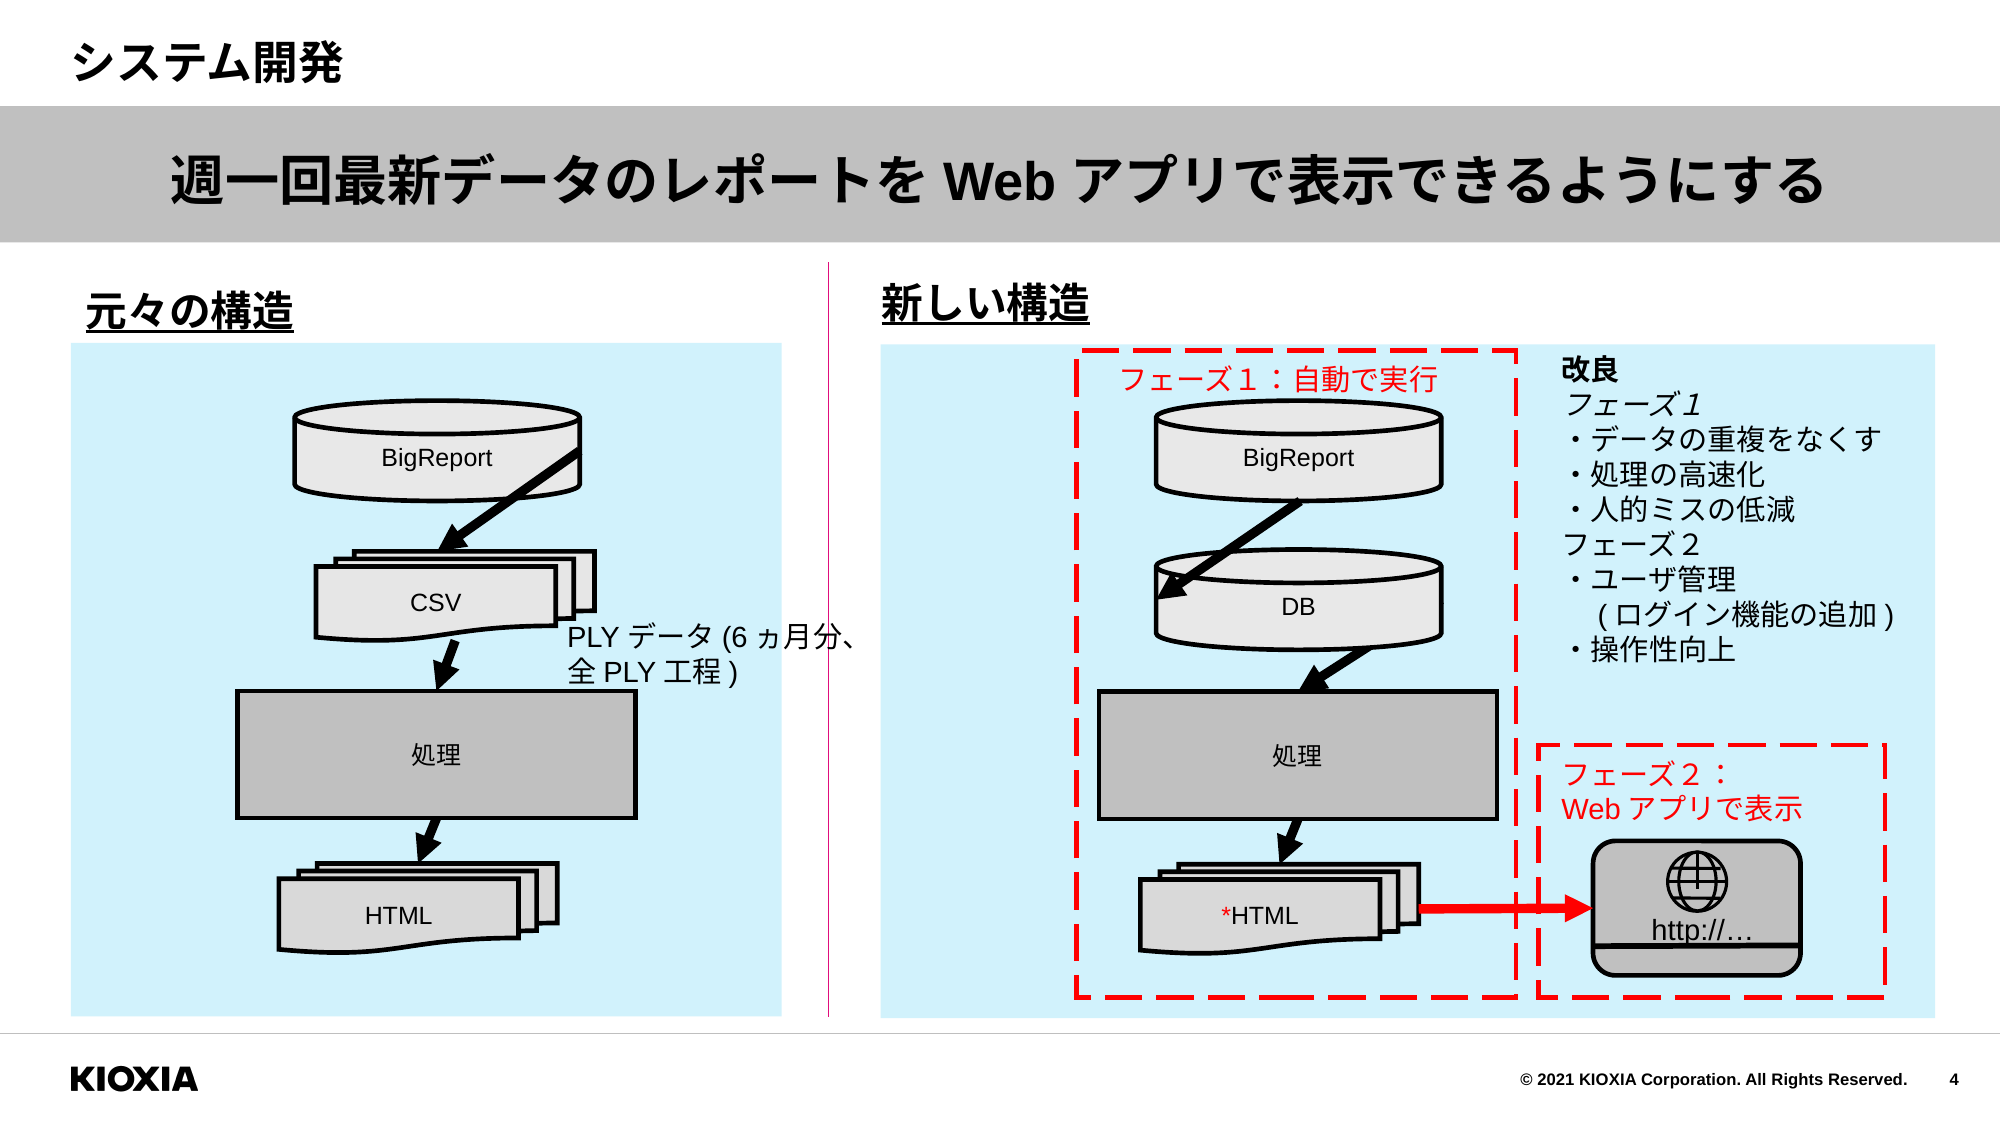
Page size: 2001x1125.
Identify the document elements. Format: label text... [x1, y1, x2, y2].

list 週一回最新データのレポートをWebアプリで表示できるようにする [0, 106, 2000, 243]
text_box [1667, 851, 1727, 912]
text_box 処理 [236, 690, 637, 819]
text_box [1538, 744, 1886, 999]
text_box 改良 フェーズ１ ・データの重複をなくす ・処理の高速化 ・人的ミスの低減 フェーズ２ ・ユーザ管理 (ログイン機能の追加) ・操作性向上 [1546, 344, 1930, 779]
text_box [880, 343, 1936, 1019]
text_box 新しい構造 [881, 277, 1673, 328]
text_box BigReport [1155, 400, 1442, 502]
text_box BigReport [294, 400, 581, 502]
text_box PLYデータ(6ヵ月分、全PLY工程) [829, 611, 862, 696]
text_box 元々の構造 [70, 277, 755, 342]
text_box PLYデータ(6ヵ月分、全PLY工程) [552, 611, 828, 696]
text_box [1593, 840, 1801, 976]
picture [0, 1032, 210, 1125]
text_box [1075, 350, 1517, 999]
text_box HTML [277, 862, 559, 954]
text_box [70, 342, 783, 1017]
text_box CSV [314, 550, 596, 642]
title システム開発 [70, 22, 1930, 94]
